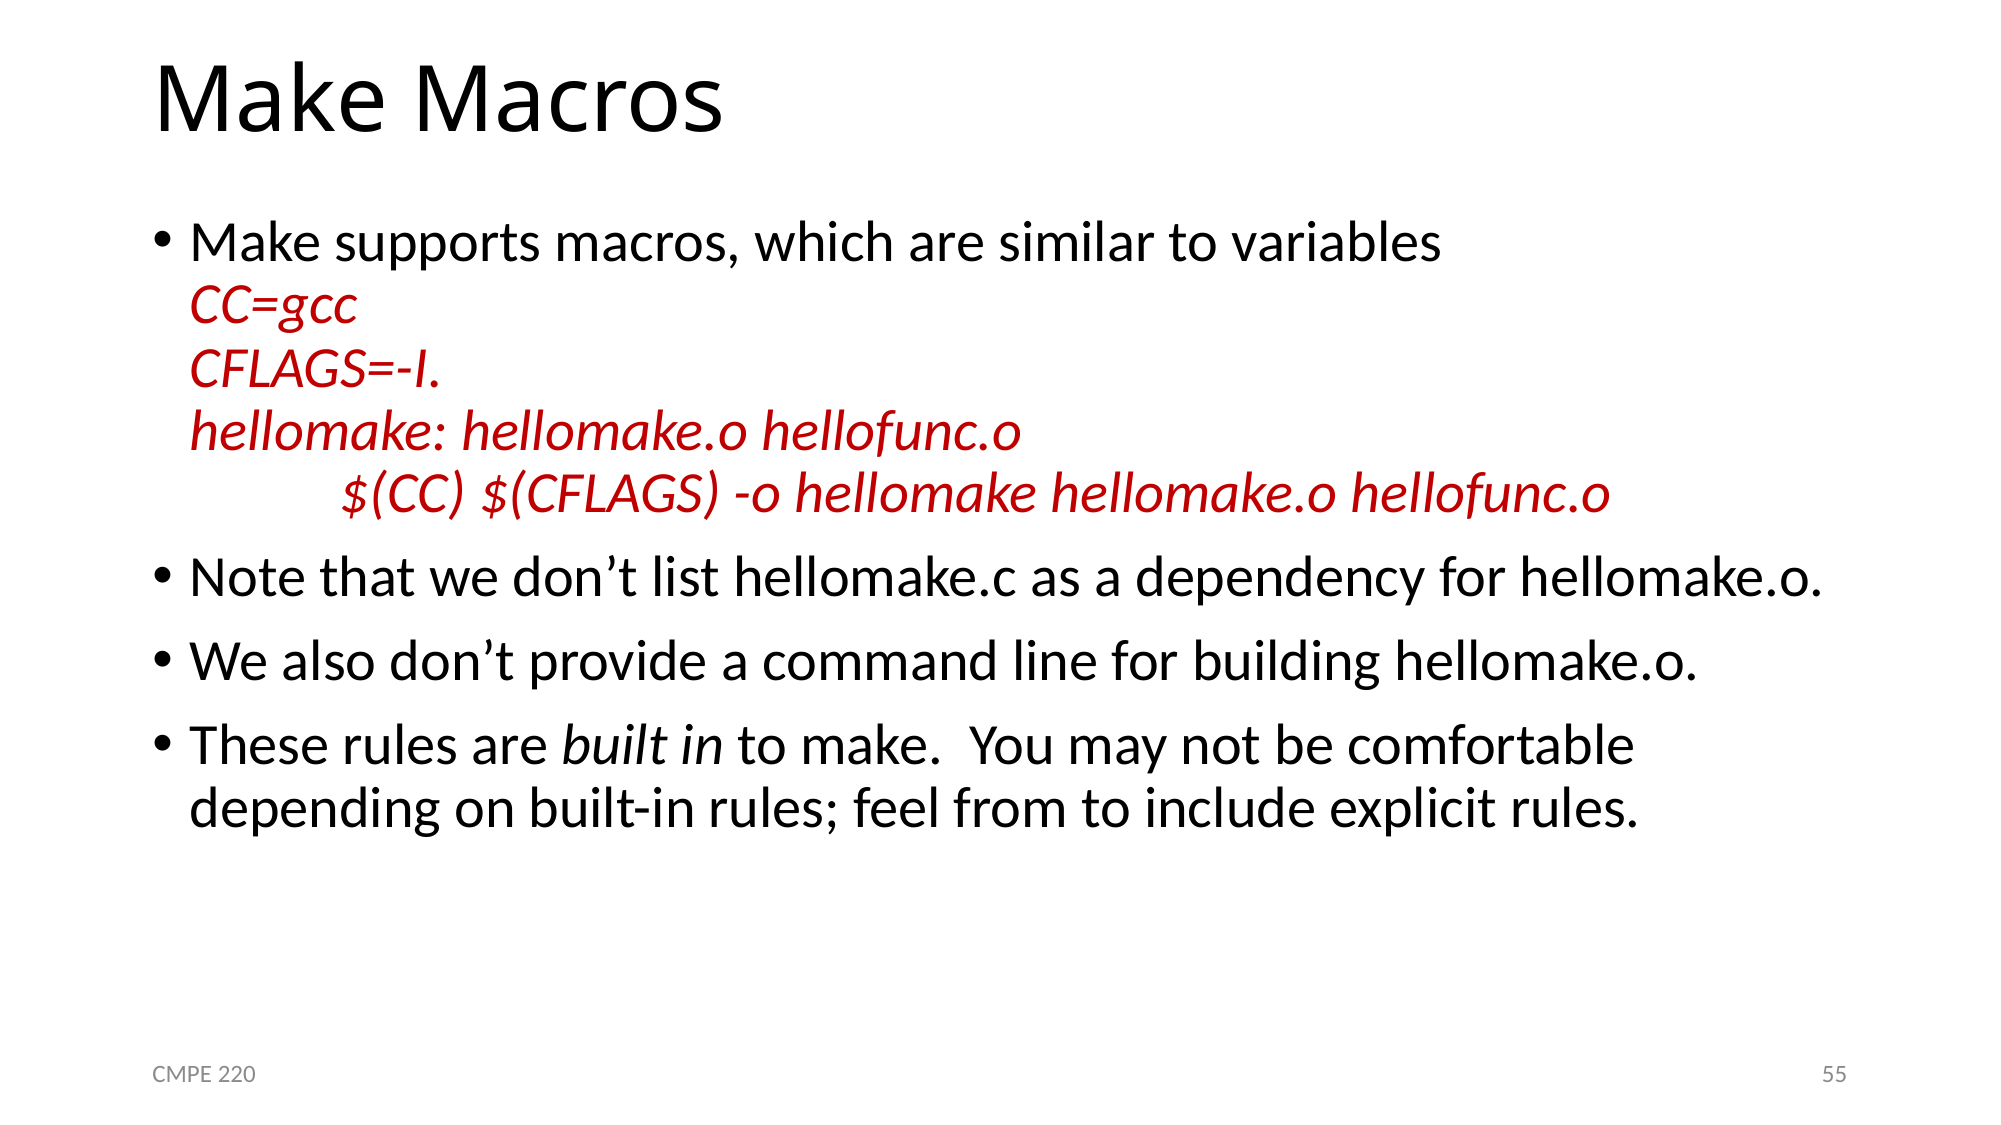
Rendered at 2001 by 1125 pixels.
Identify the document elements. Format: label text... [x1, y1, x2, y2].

list Make supports macros, which are similar to variables CC=gcc CFLAGS=-I. hellomake: hellomake.o hellofunc.o $(CC) $(CFLAGS) -o hellomake hellomake.o hellofunc.o Note that we don’t list hellomake.c as a dependency for hellomake.o. We also don’t provide a command line for building hellomake.o. These rules are built in to make. You may not be comfortable depending on built-in rules; feel from to include explicit rules. [137, 203, 1863, 996]
title Make Macros [137, 0, 1863, 203]
slide_number CMPE 220 [137, 1042, 588, 1103]
slide_number 55 [1412, 1042, 1863, 1103]
